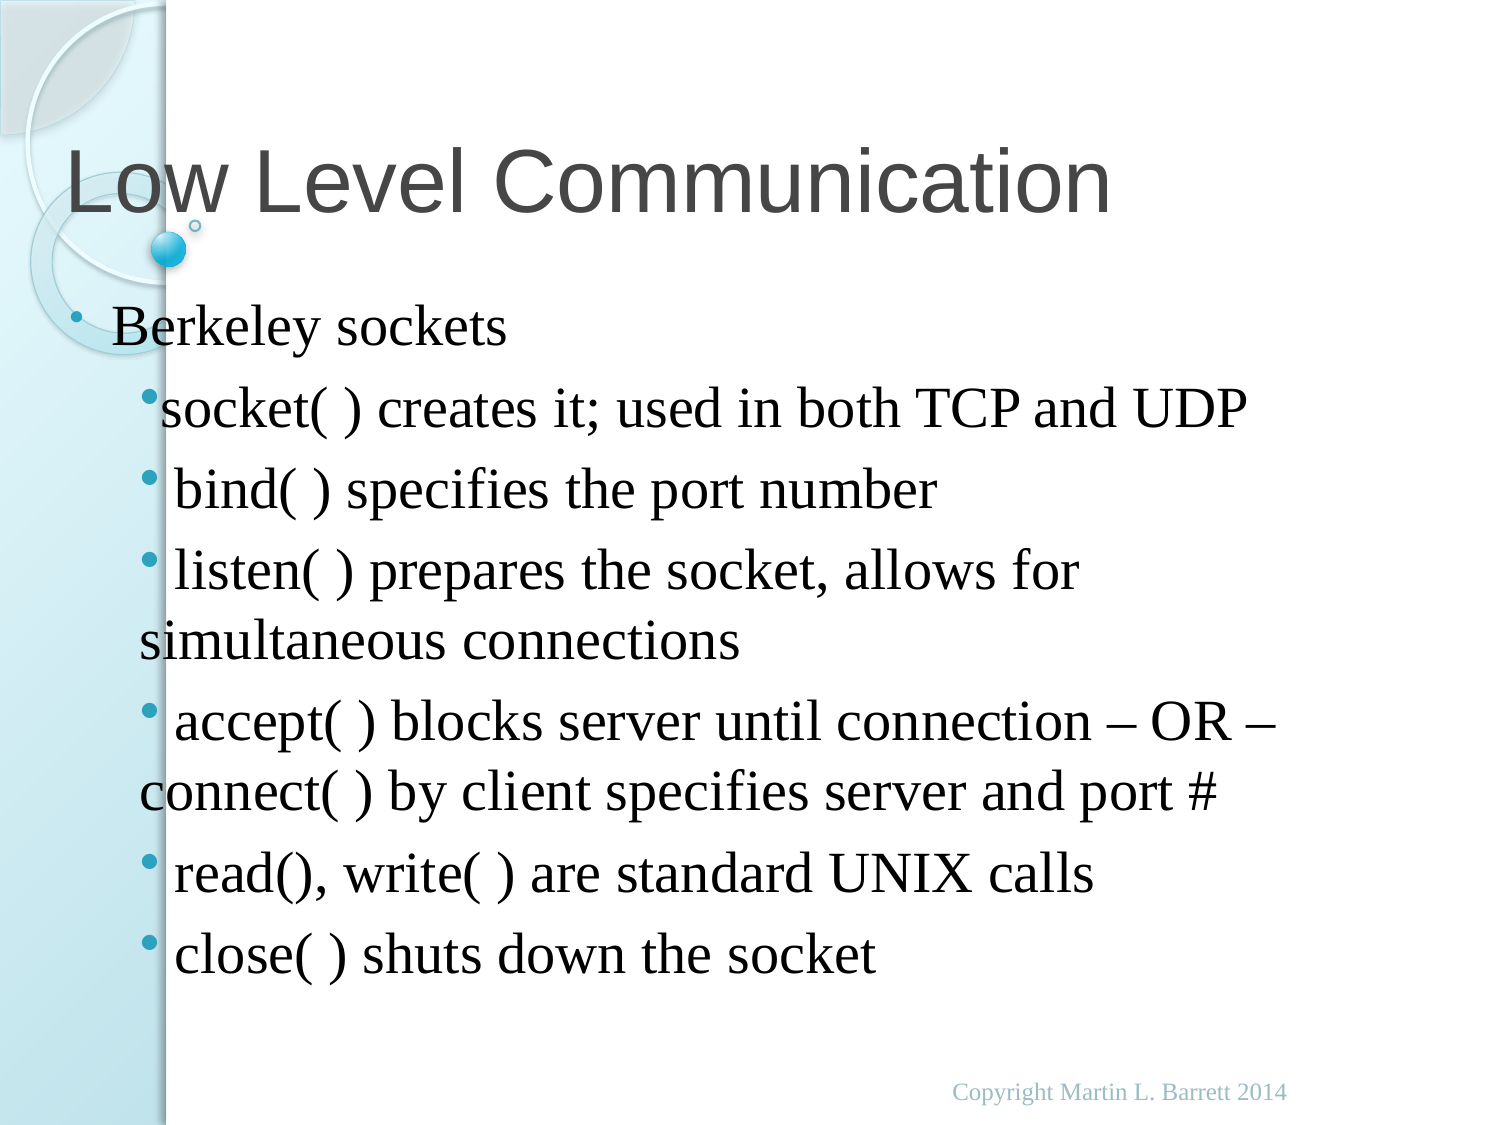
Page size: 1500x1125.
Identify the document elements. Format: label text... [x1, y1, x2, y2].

footer Copyright Martin L. Barrett 2014 [937, 1034, 1413, 1113]
title Low Level Communication [50, 75, 1400, 238]
subtitle Berkeley sockets socket( ) creates it; used in both TCP and UDP bind( ) specifies the port number listen( ) prepares the socket, allows for simultaneous connections accept( ) blocks server until connection – OR – connect( ) by client specifies server and port # read(), write( ) are standard UNIX calls close( ) shuts down the socket [50, 287, 1400, 1063]
